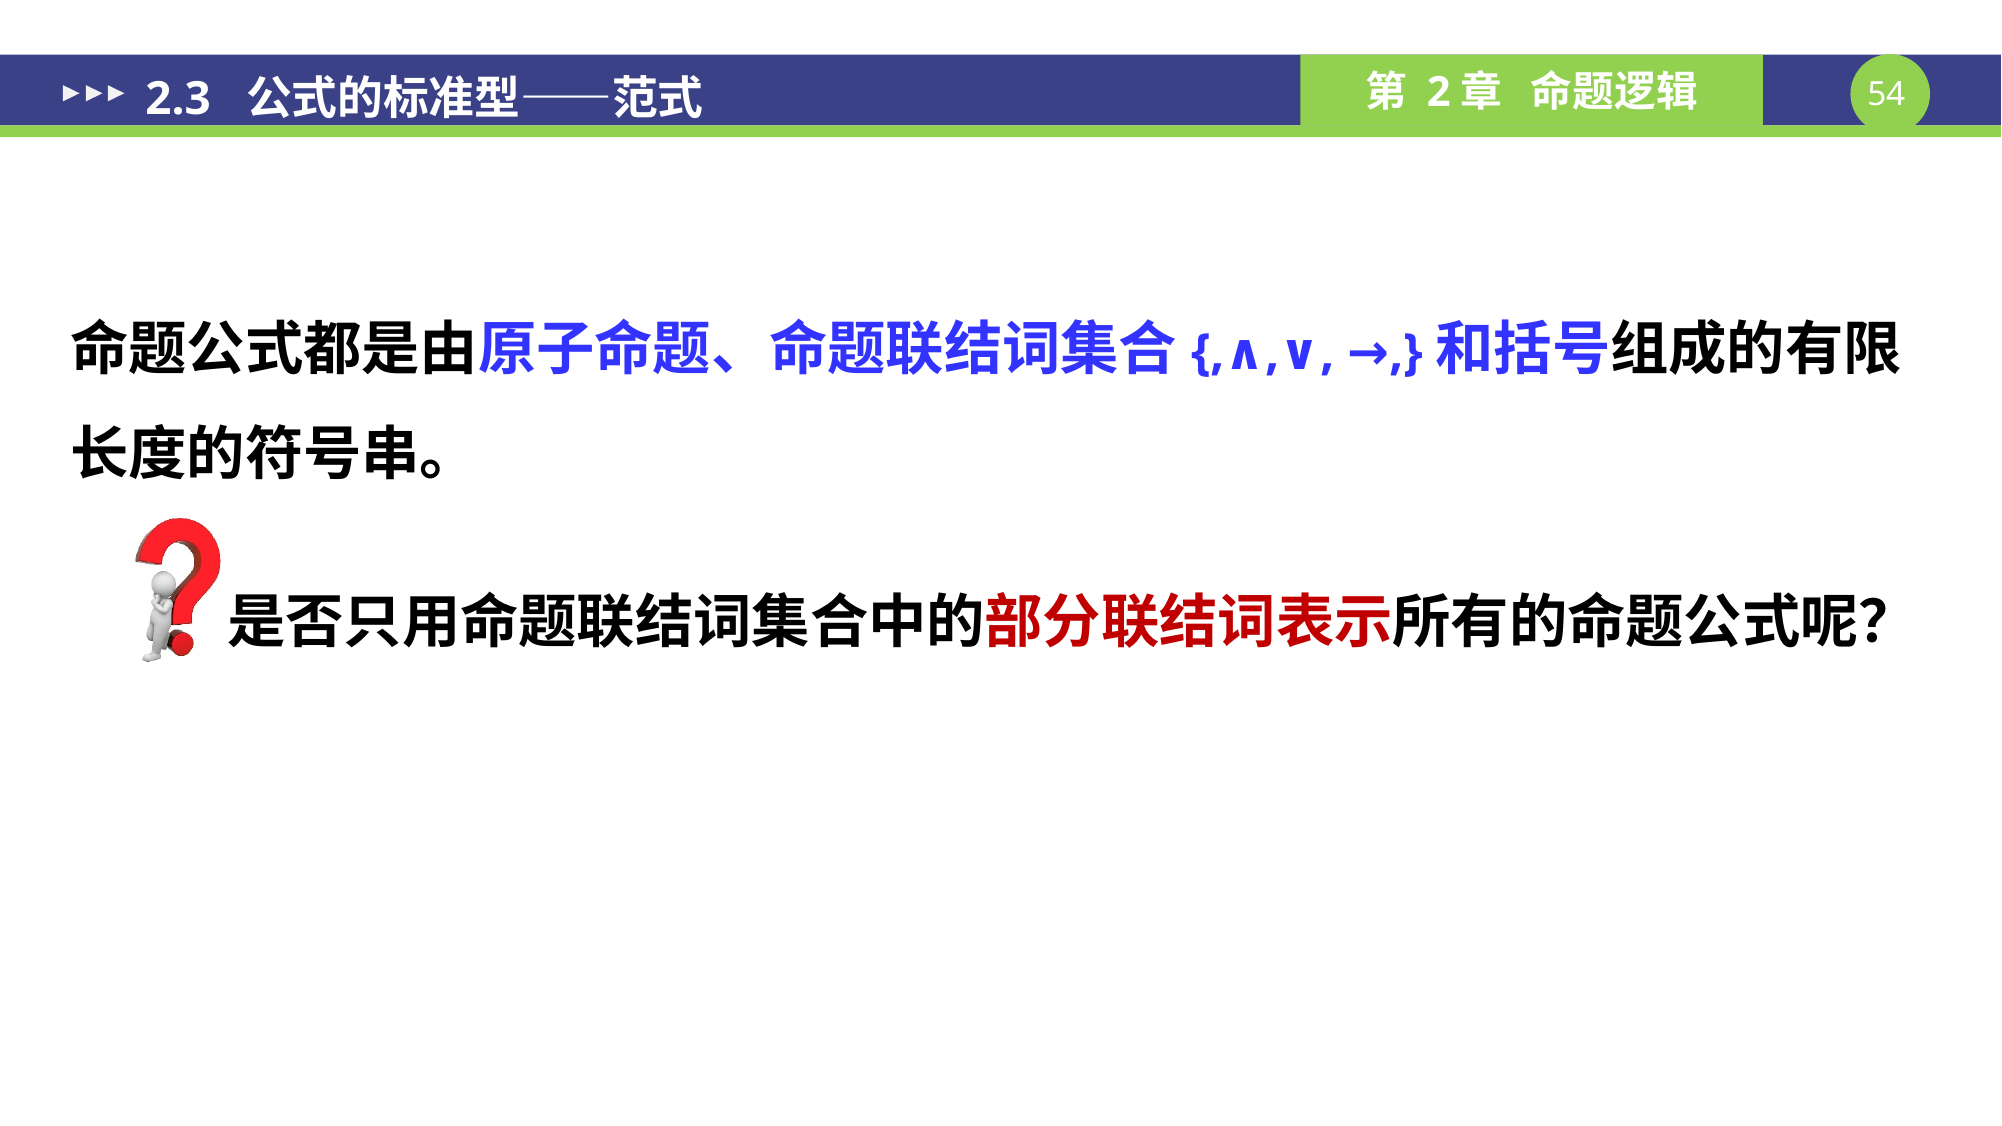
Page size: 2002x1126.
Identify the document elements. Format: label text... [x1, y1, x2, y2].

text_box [125, 514, 1951, 666]
title 2.3 公式的标准型——范式 [125, 38, 1225, 154]
